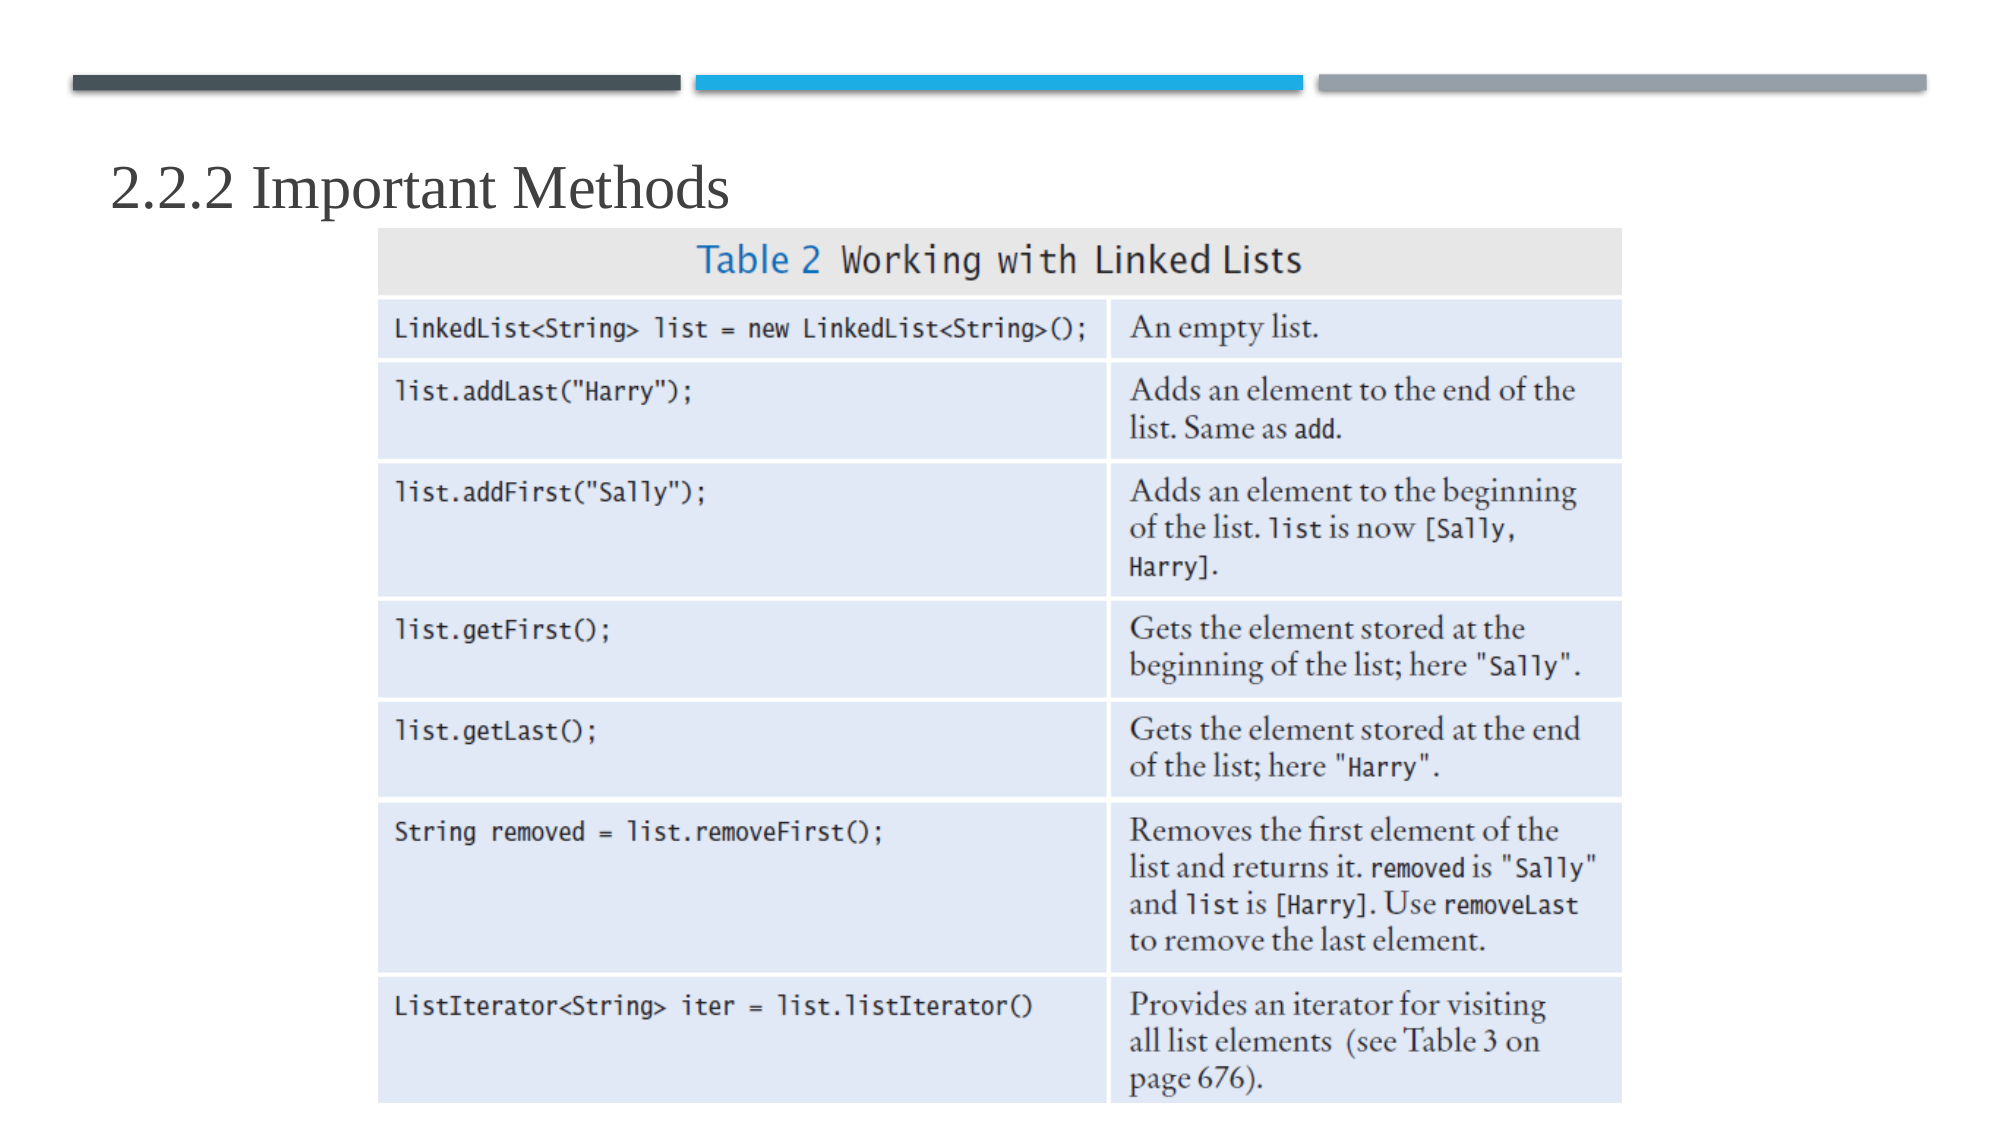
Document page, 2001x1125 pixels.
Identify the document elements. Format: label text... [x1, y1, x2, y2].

text_box 2.2.2 Important Methods [95, 131, 1905, 229]
picture [378, 228, 1622, 1104]
